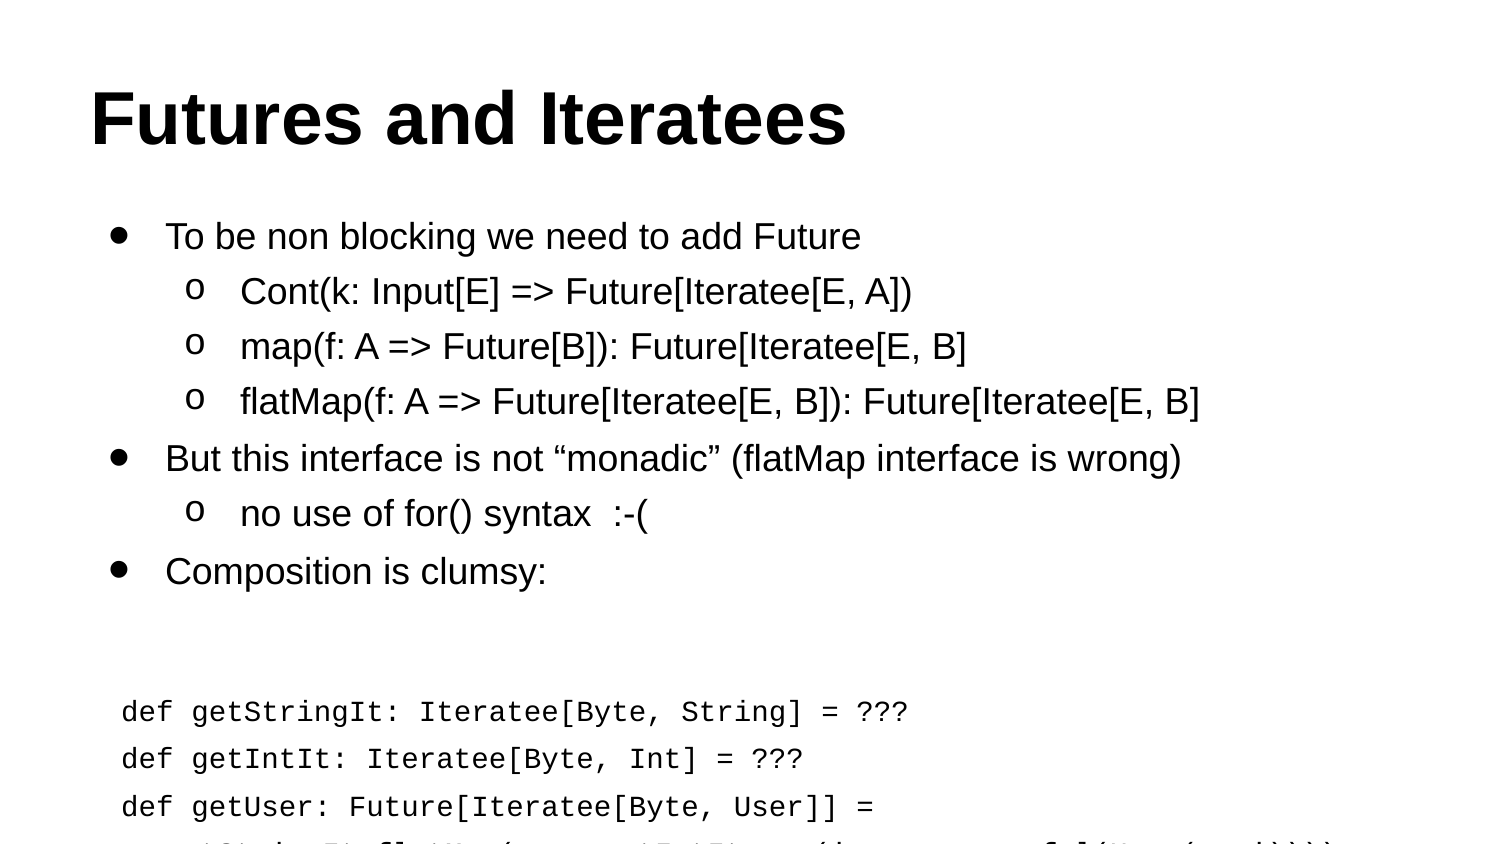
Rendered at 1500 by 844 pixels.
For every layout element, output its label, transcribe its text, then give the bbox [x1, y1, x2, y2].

list To be non blocking we need to add Future Cont(k: Input[E] => Future[Iteratee[E, A]) map(f: A => Future[B]): Future[Iteratee[E, B] flatMap(f: A => Future[Iteratee[E, B]): Future[Iteratee[E, B] But this interface is not “monadic” (flatMap interface is wrong) no use of for() syntax :-( Composition is clumsy: def getStringIt: Iteratee[Byte, String] = ??? def getIntIt: Iteratee[Byte, Int] = ??? def getUser: Future[Iteratee[Byte, User]] = getStringIt.flatMap(s => getIntIt.map(i => successful(User(s, i)))) [75, 196, 1425, 808]
title Futures and Iteratees [75, 33, 1425, 175]
